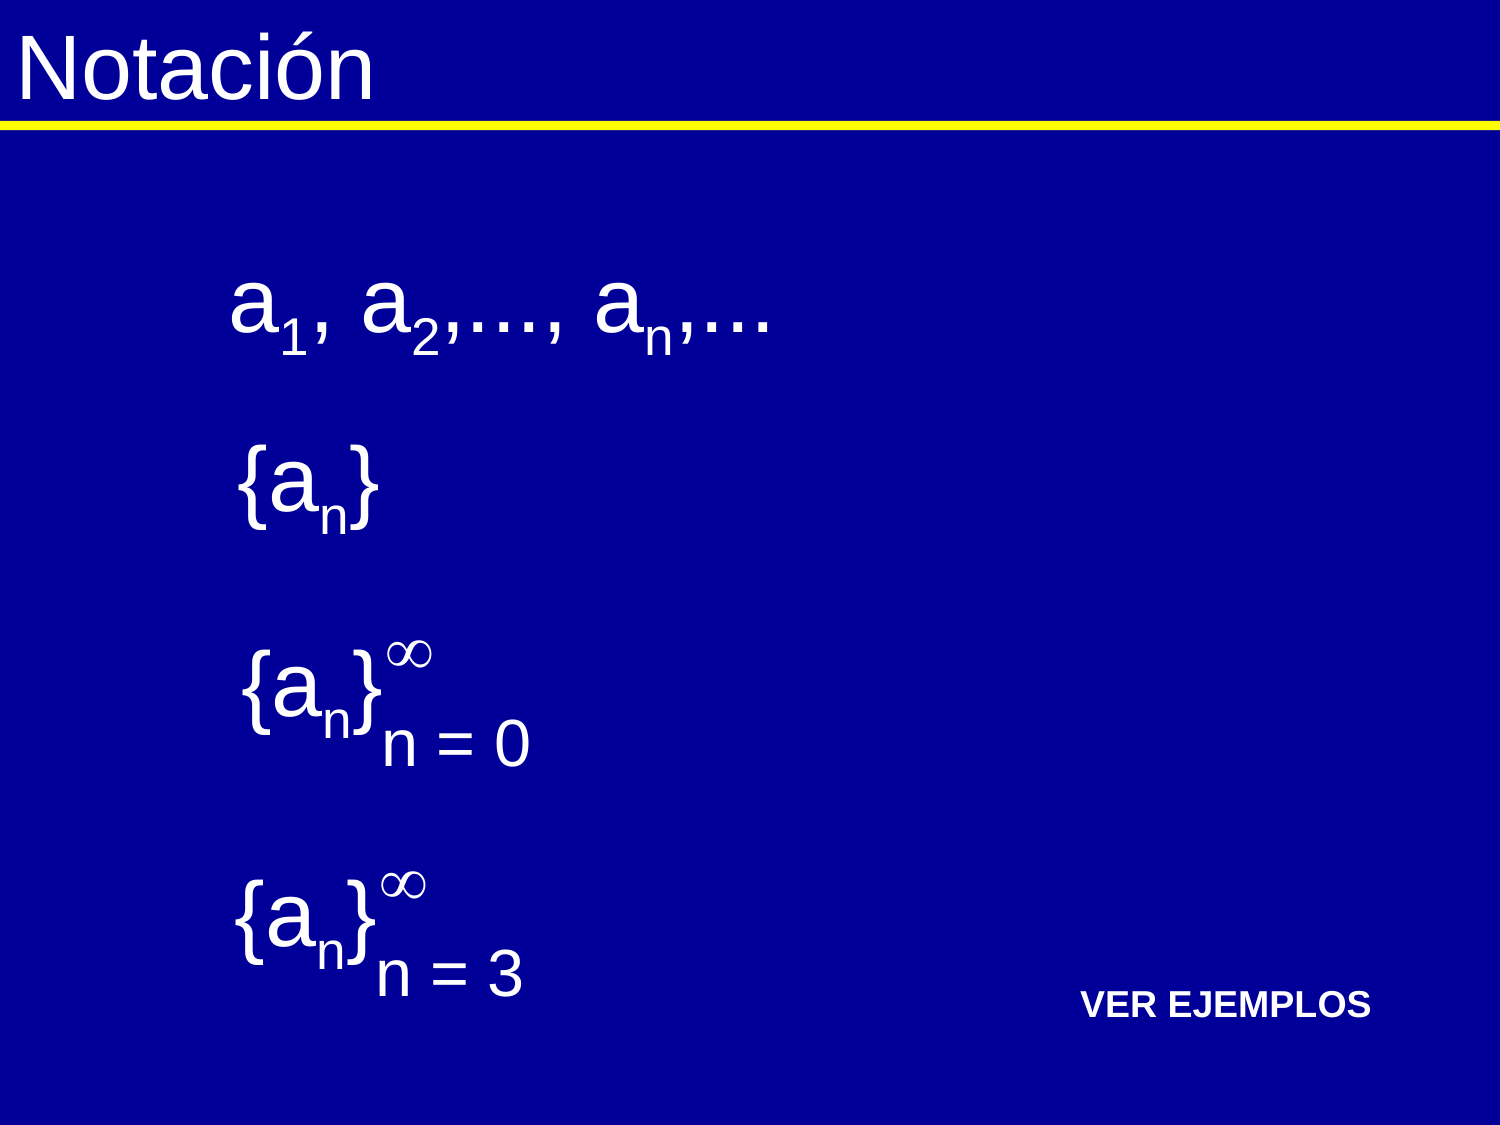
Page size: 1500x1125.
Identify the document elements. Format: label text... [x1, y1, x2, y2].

text_box {an} [223, 412, 515, 553]
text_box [226, 597, 574, 788]
text_box a1, a2,..., an,... [213, 233, 959, 374]
text_box VER EJEMPLOS [1065, 972, 1419, 1033]
title Notación [0, 0, 1419, 125]
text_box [219, 827, 567, 1019]
